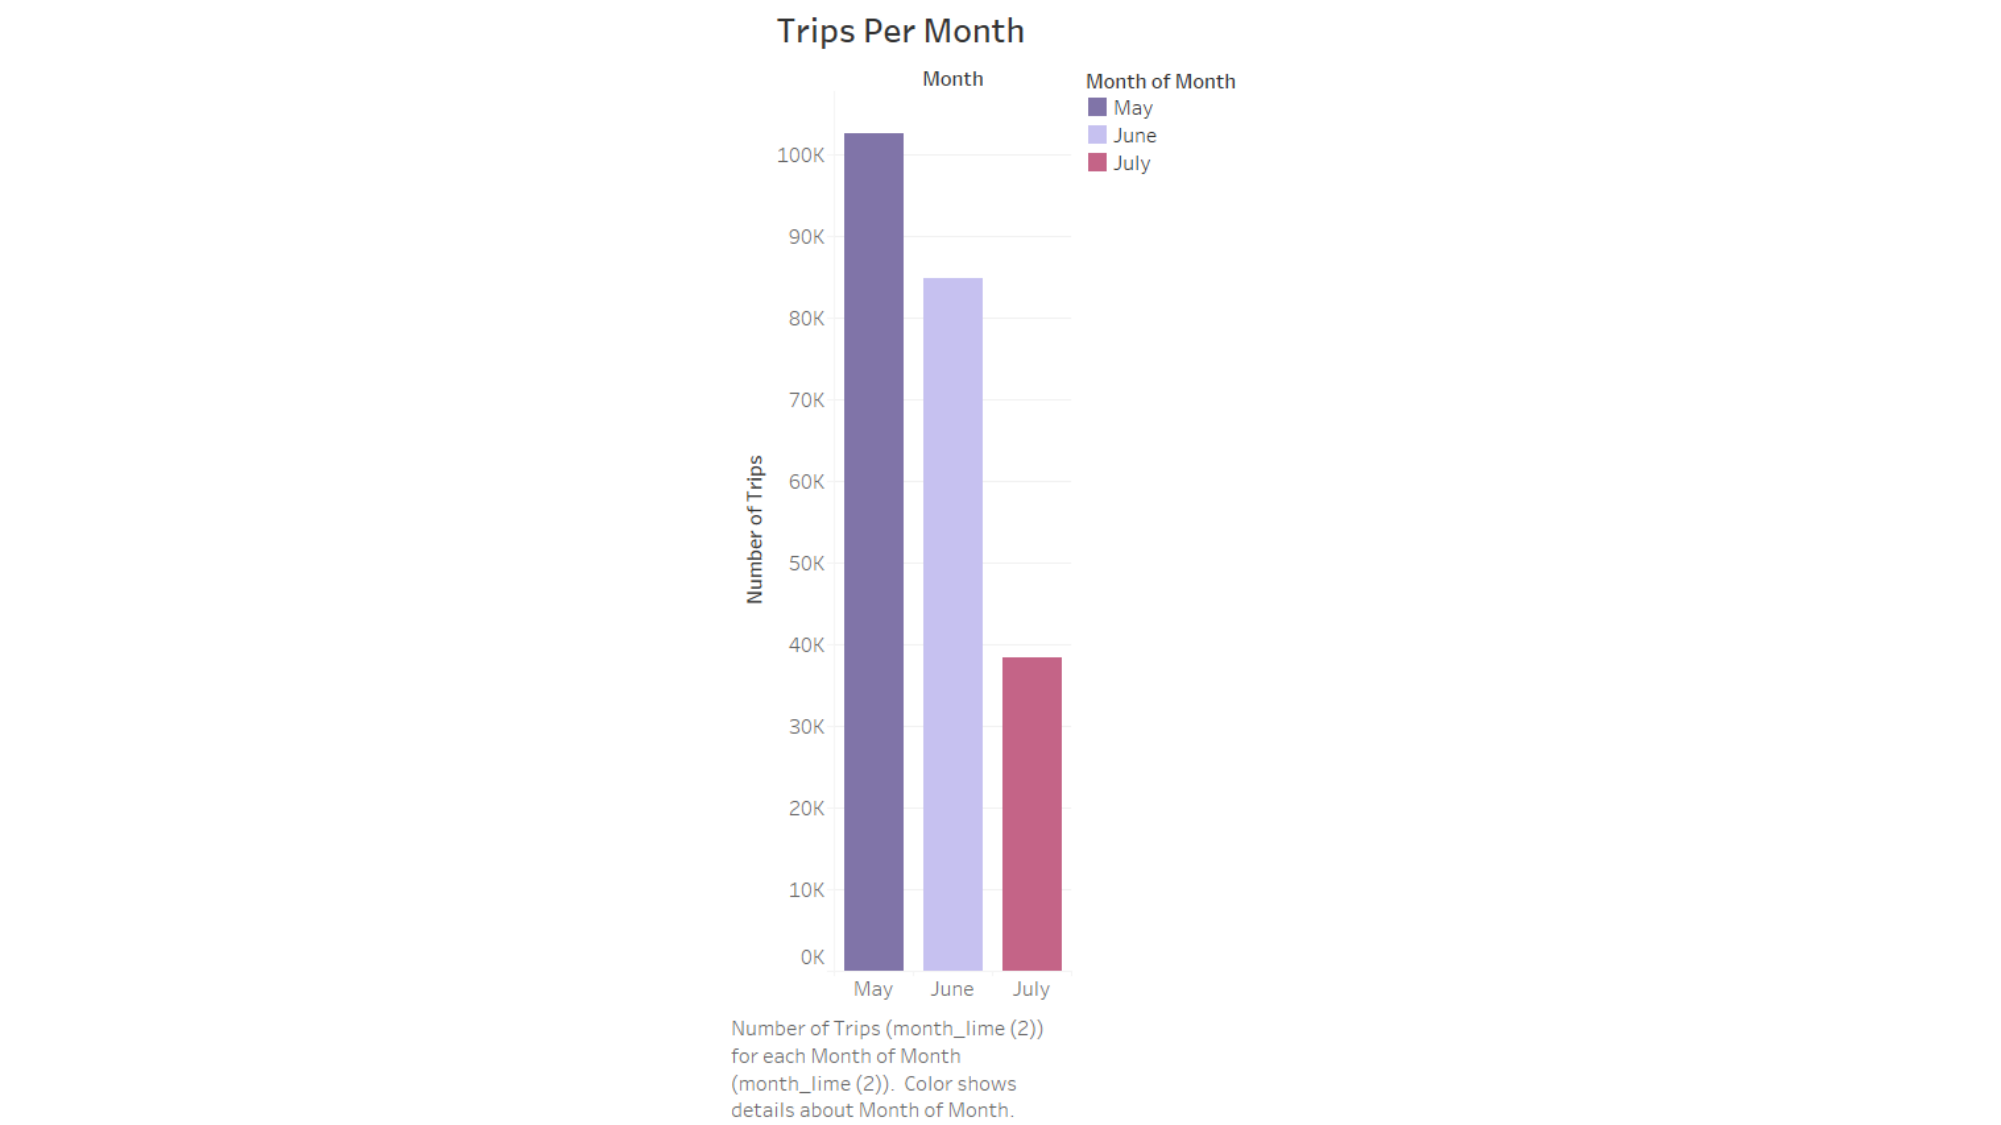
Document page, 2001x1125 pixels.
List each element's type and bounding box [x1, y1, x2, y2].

picture [731, 0, 1269, 1125]
